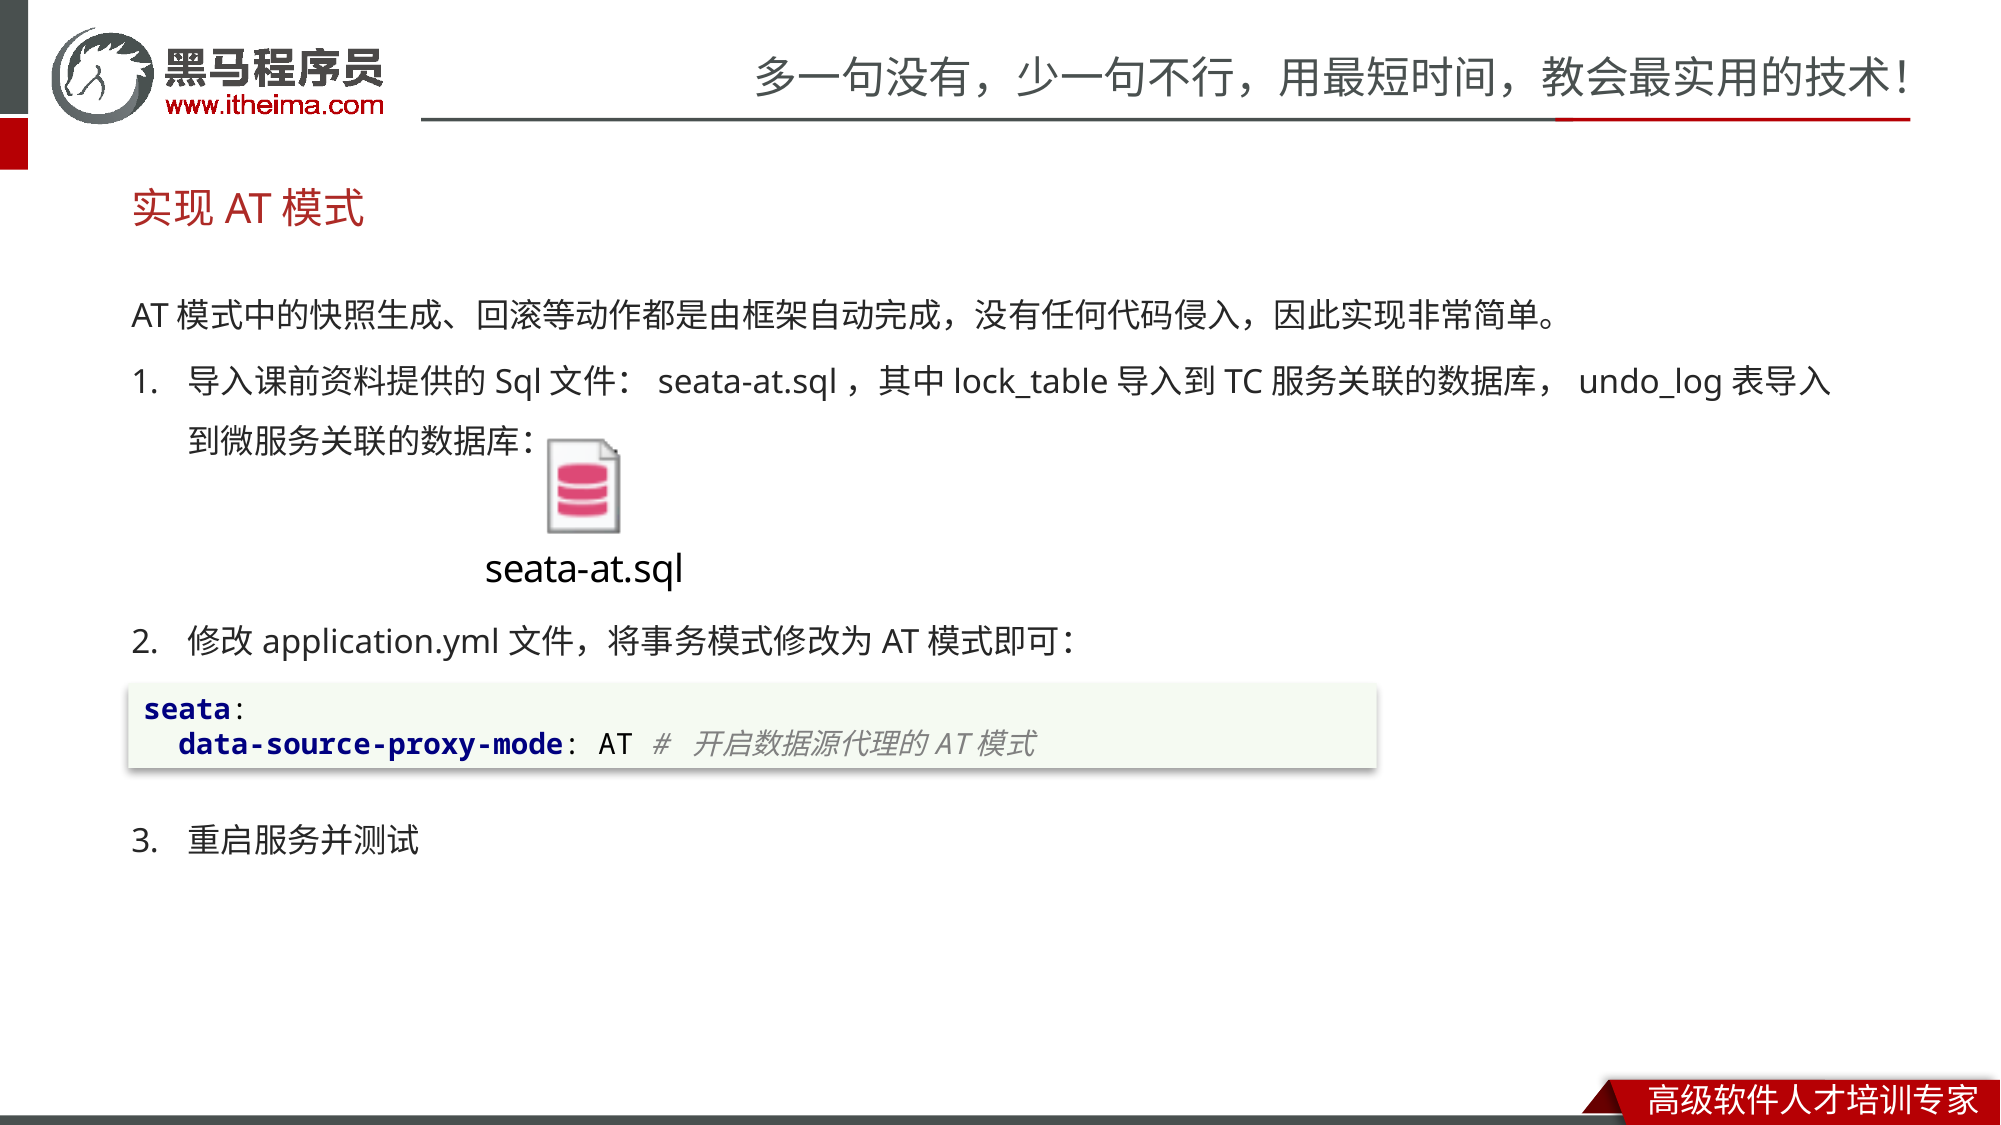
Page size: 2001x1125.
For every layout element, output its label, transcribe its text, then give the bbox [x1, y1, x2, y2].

list AT模式中的快照生成、回滚等动作都是由框架自动完成，没有任何代码侵入，因此实现非常简单。 导入课前资料提供的Sql文件：seata-at.sql，其中lock_table导入到TC服务关联的数据库，undo_log表导入到微服务关联的数据库： 修改application.yml文件，将事务模式修改为AT模式即可： 重启服务并测试 [116, 266, 1872, 900]
title 实现AT模式 [116, 164, 1872, 250]
text_box seata: data-source-proxy-mode: AT # 开启数据源代理的AT模式 [128, 683, 1377, 768]
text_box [451, 435, 718, 608]
picture [50, 26, 384, 125]
